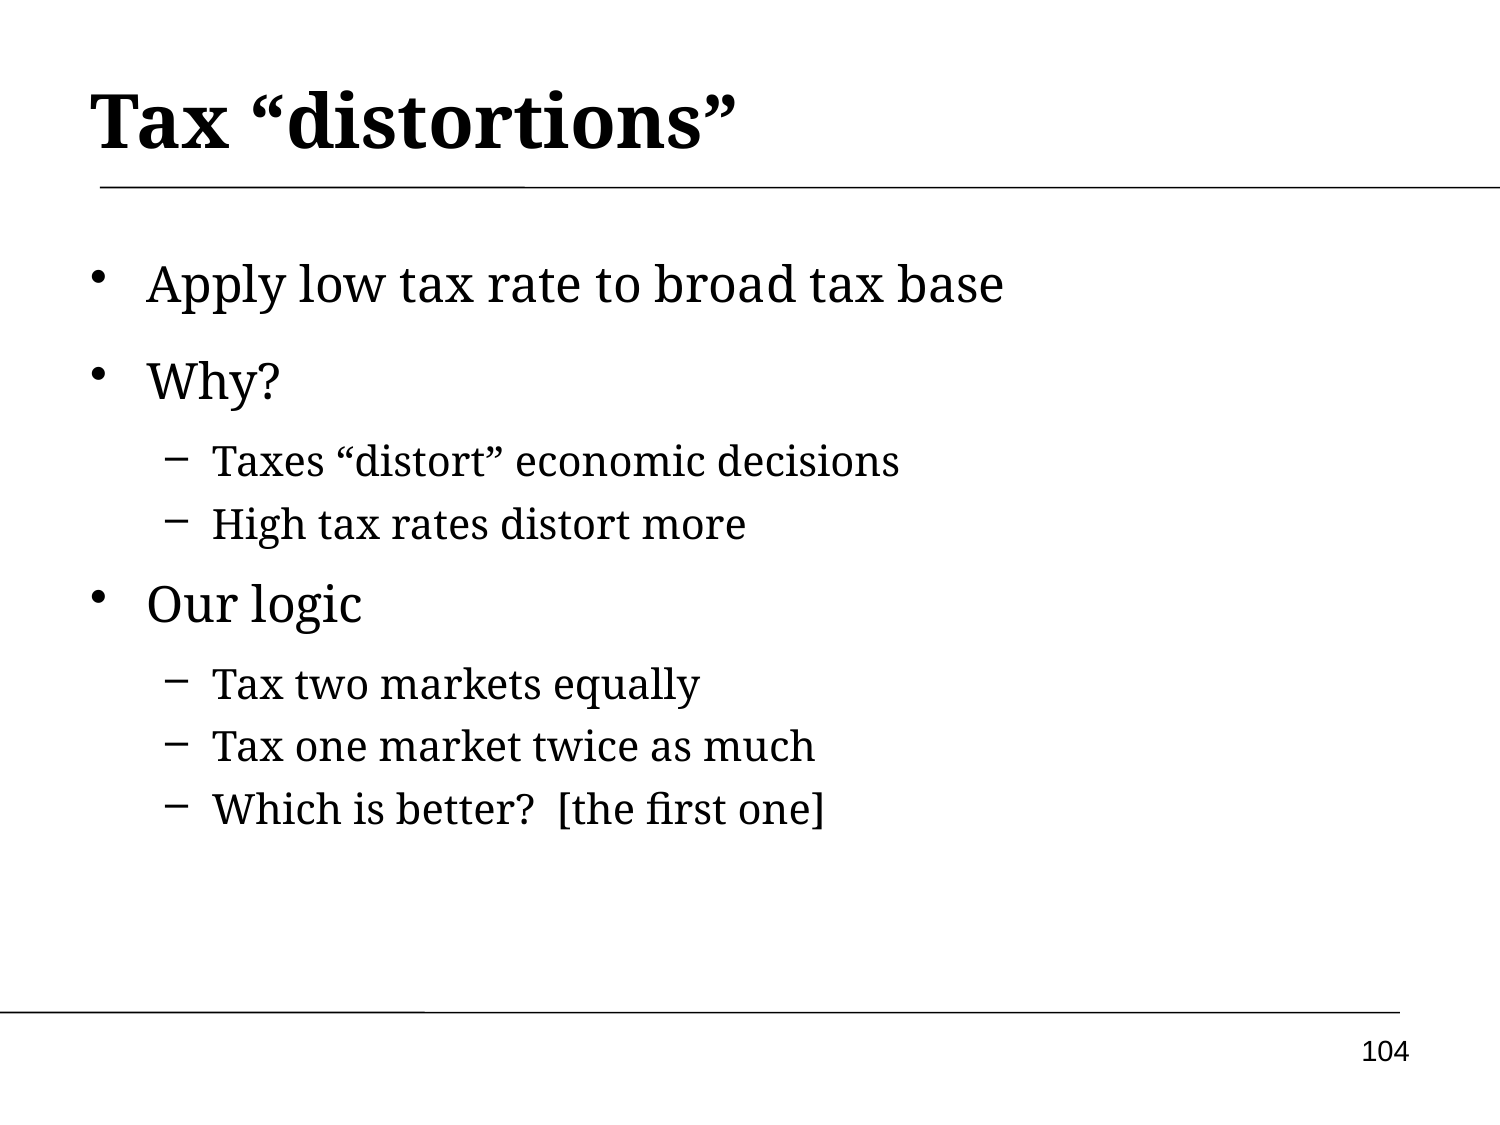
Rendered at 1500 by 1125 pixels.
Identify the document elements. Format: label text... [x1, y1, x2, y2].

slide_number 104 [1074, 1024, 1426, 1103]
list Apply low tax rate to broad tax base Why? Taxes “distort” economic decisions High tax rates distort more Our logic Tax two markets equally Tax one market twice as much Which is better? [the first one] [75, 245, 1350, 1025]
title Tax “distortions” [75, 50, 1425, 188]
